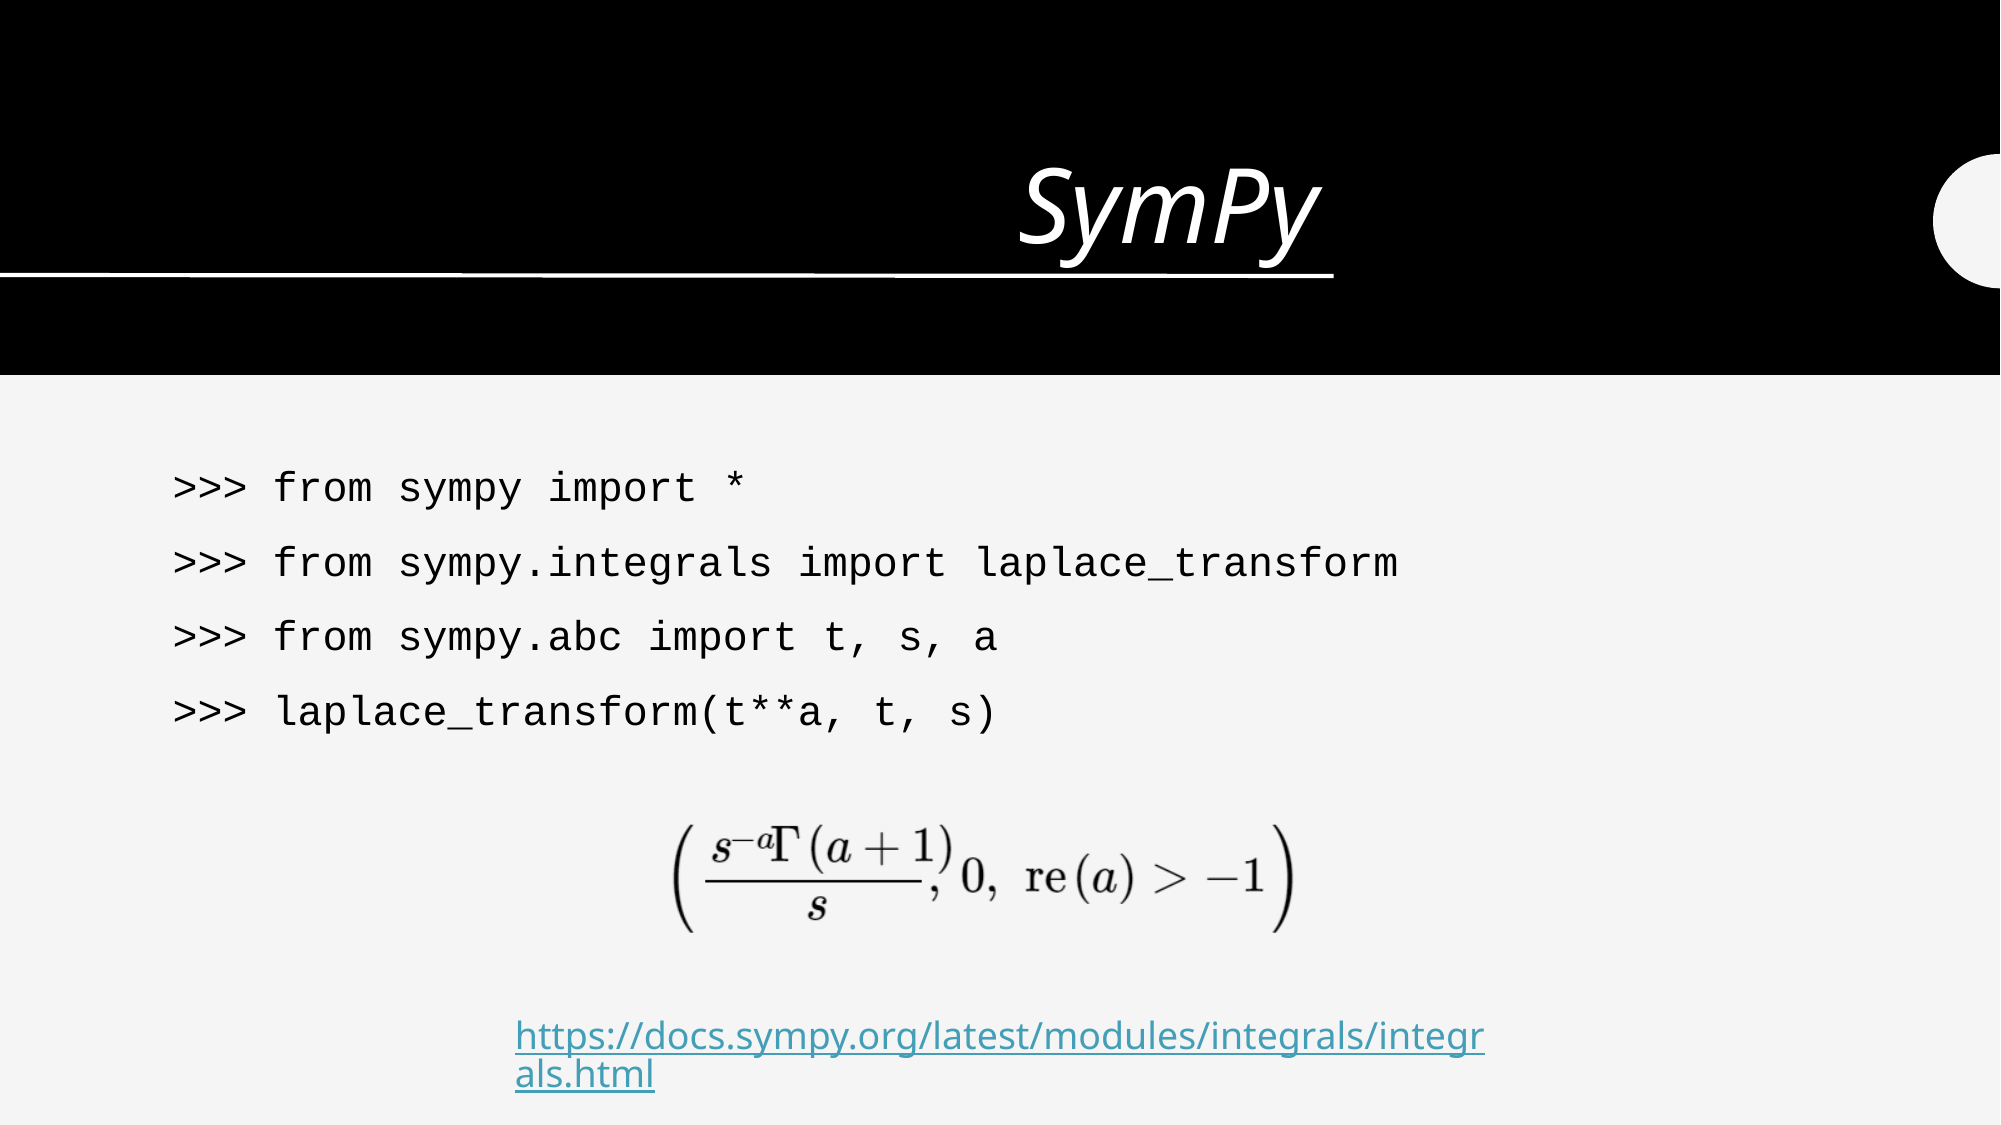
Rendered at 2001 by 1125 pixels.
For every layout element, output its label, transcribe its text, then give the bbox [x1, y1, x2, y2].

picture [654, 796, 1346, 974]
text_box [0, 0, 2000, 376]
text_box [0, 376, 2000, 1125]
list >>> from sympy import * >>> from sympy.integrals import laplace_transform >>> from sympy.abc import t, s, a >>> laplace_transform(t**a, t, s) [157, 446, 1875, 766]
text_box [1933, 153, 2000, 289]
text_box https://docs.sympy.org/latest/modules/integrals/integrals.html [500, 1004, 1500, 1071]
title SymPy [157, 71, 1334, 273]
